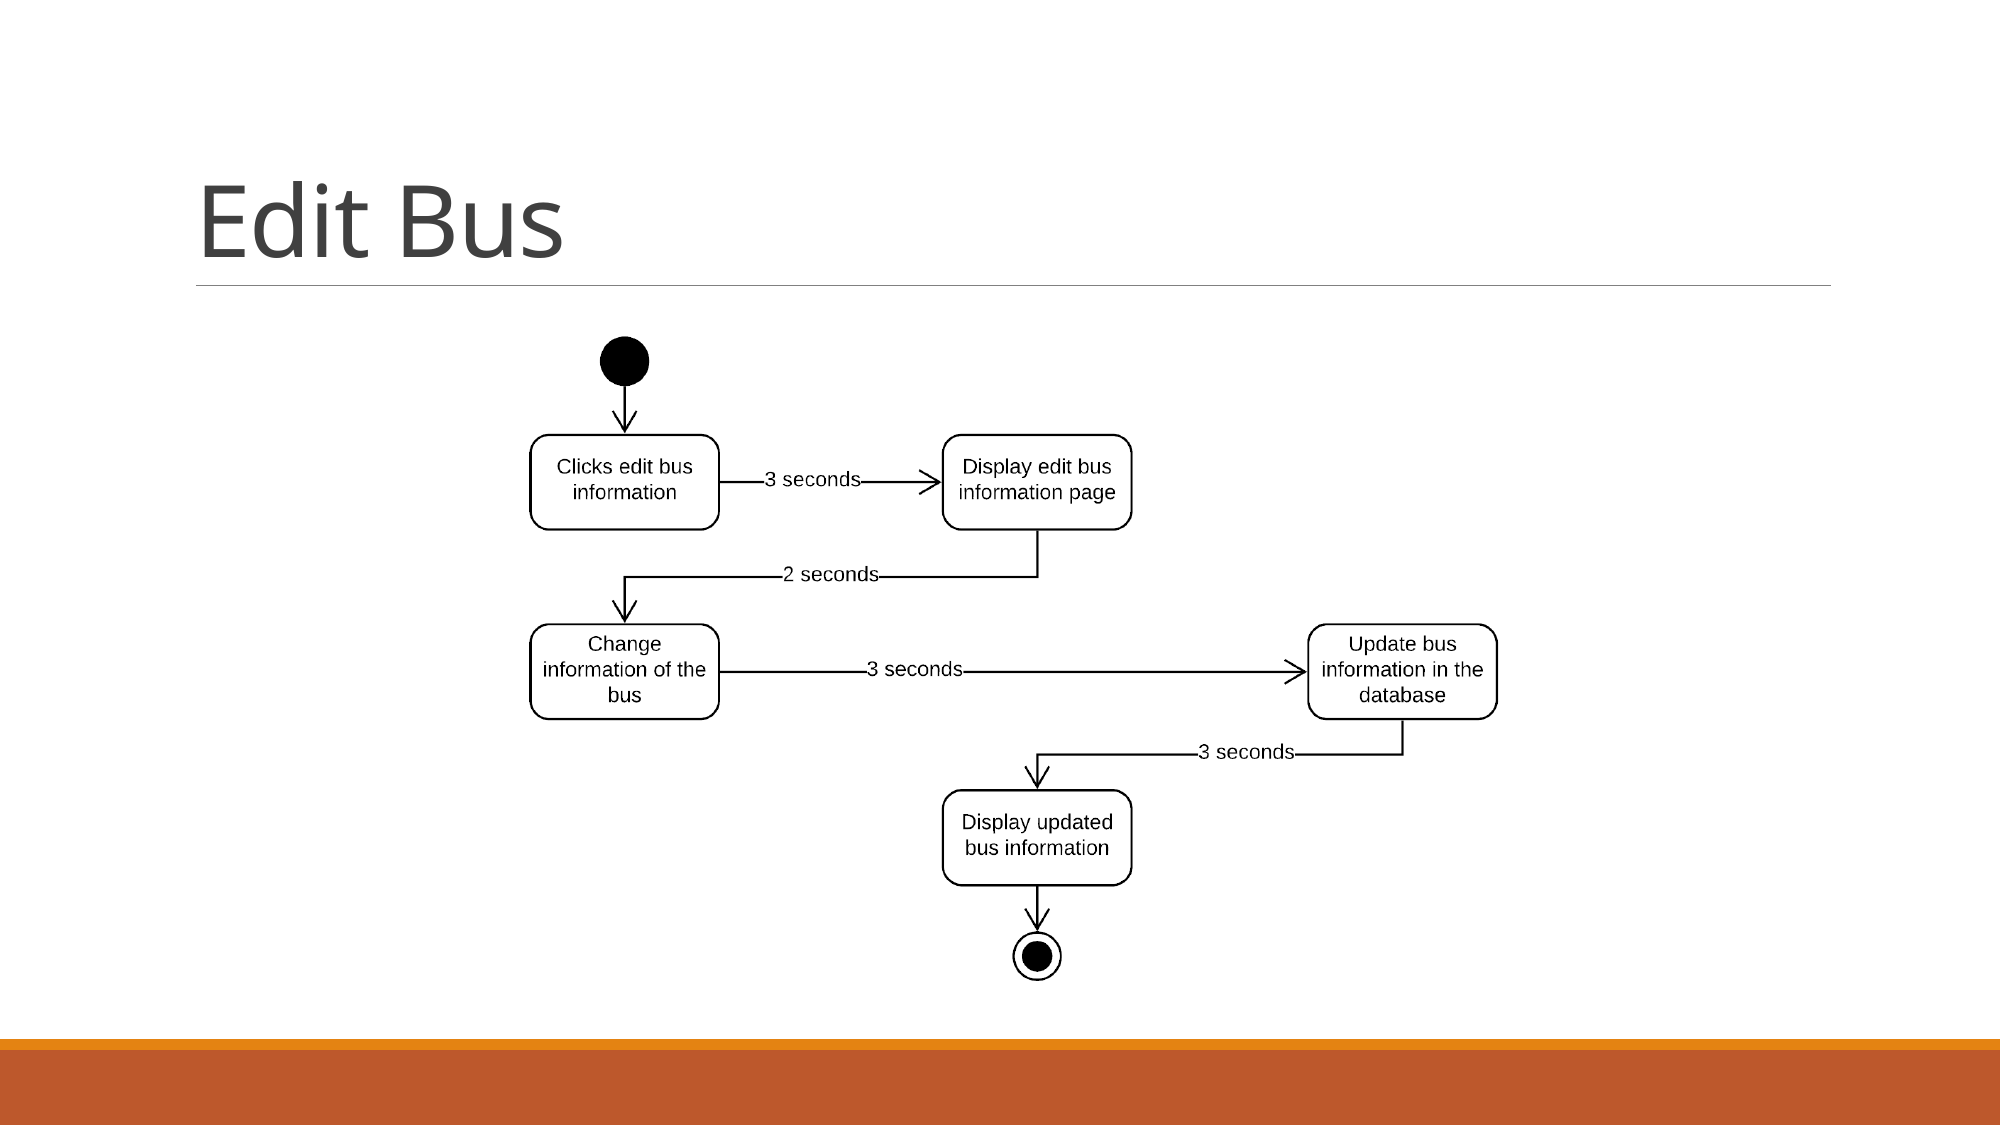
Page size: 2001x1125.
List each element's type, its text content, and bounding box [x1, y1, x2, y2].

picture [483, 289, 1545, 1028]
title Edit Bus [180, 47, 1830, 285]
